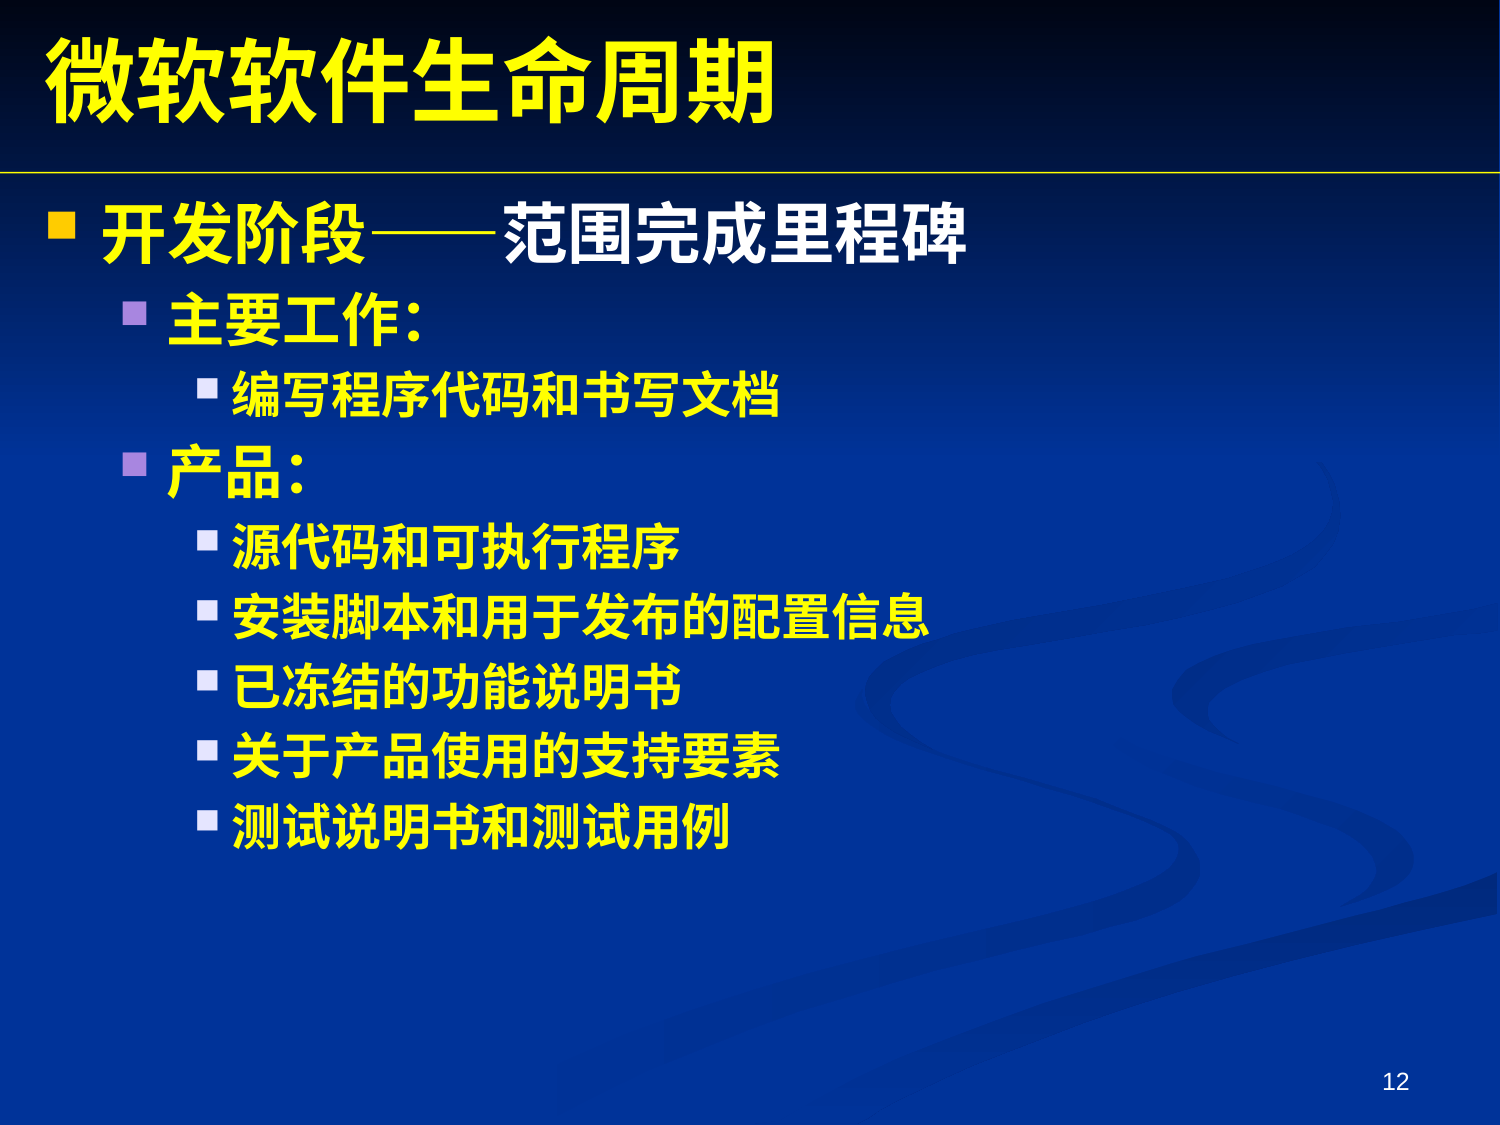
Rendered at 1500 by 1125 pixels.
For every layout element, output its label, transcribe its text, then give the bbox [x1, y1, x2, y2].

slide_number 12 [1074, 1024, 1426, 1104]
text_box 微软软件生命周期 [29, 21, 1459, 138]
list 开发阶段——范围完成里程碑 主要工作： 编写程序代码和书写文档 产品： 源代码和可执行程序 安装脚本和用于发布的配置信息 已冻结的功能说明书 关于产品使用的支持要素 测试说明书和测试用例 [29, 184, 1460, 988]
